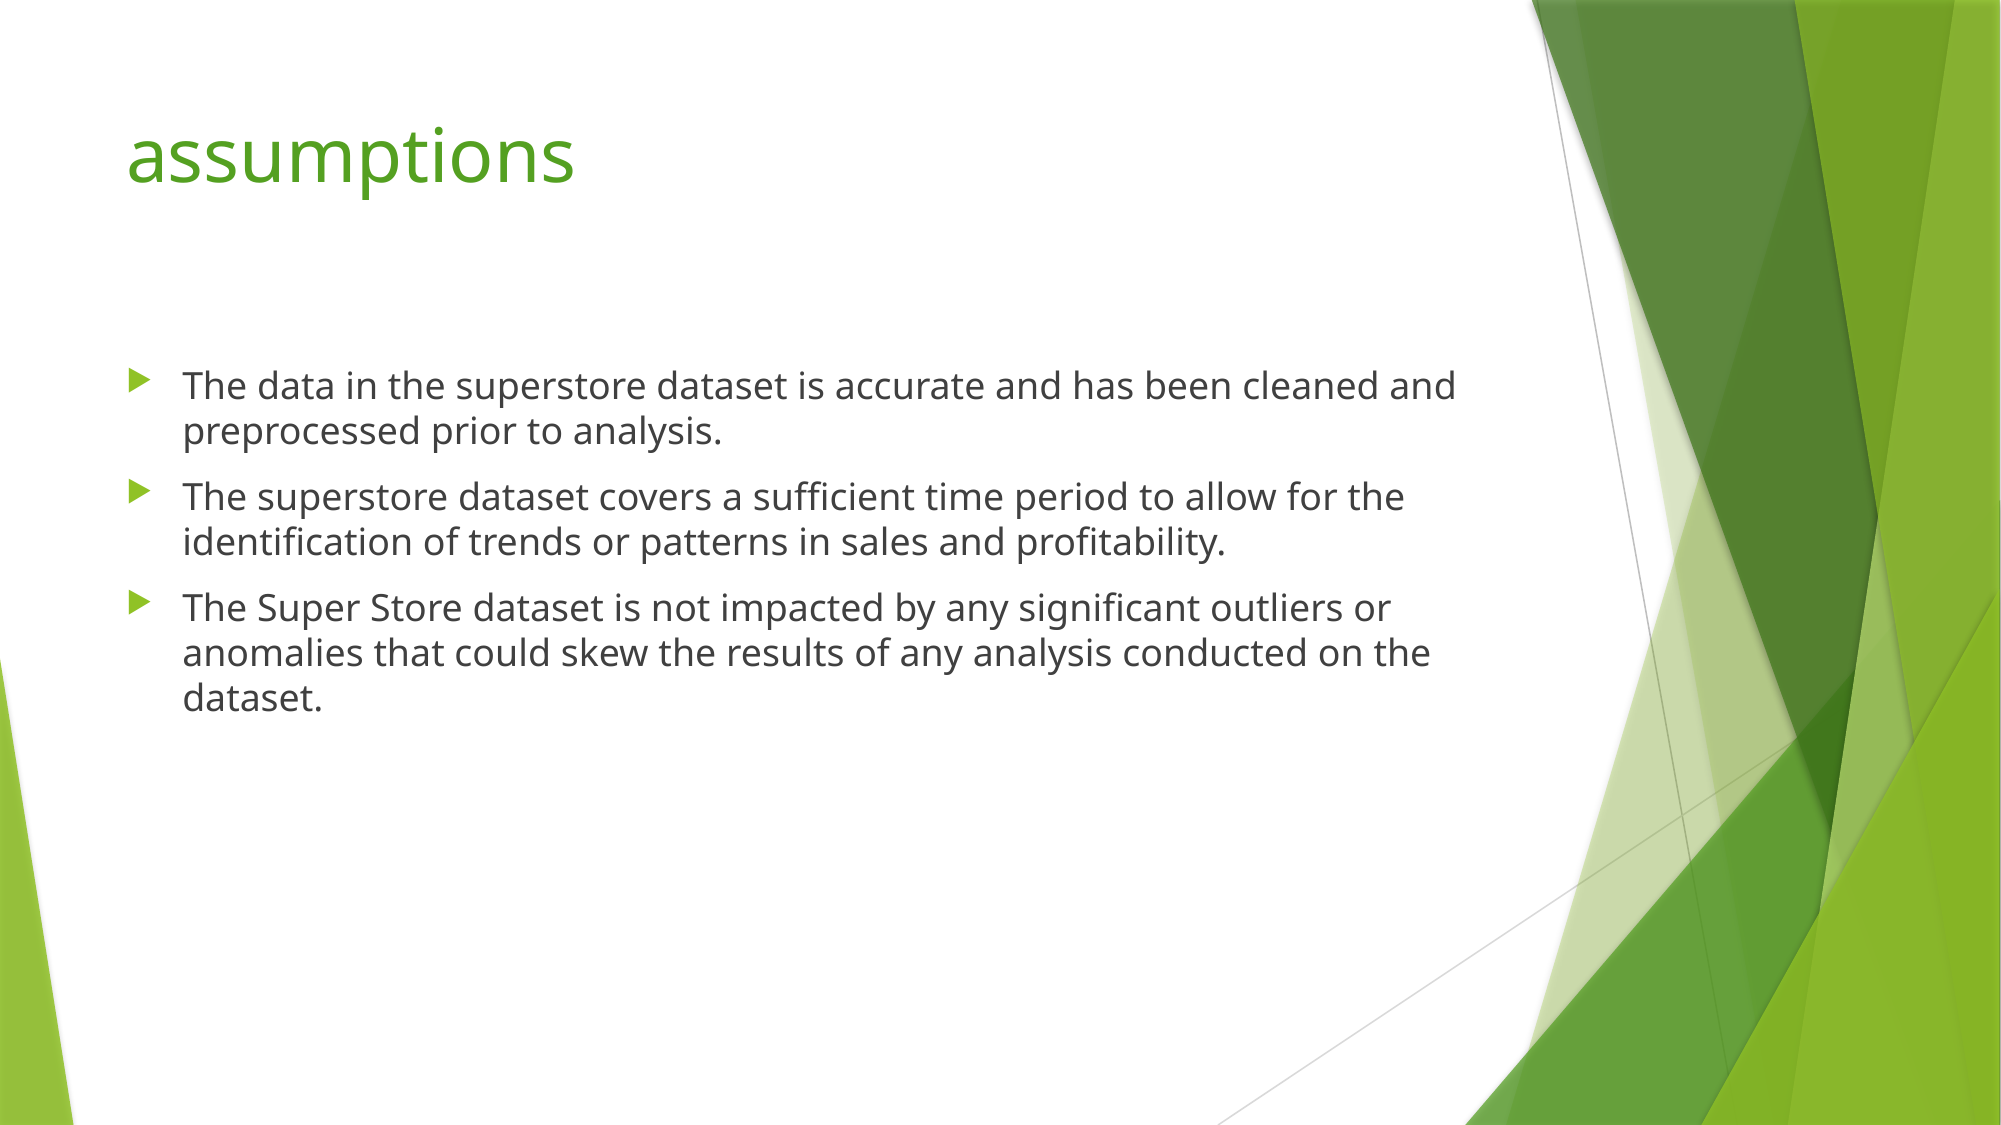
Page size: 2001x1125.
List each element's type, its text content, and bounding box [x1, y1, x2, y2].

list The data in the superstore dataset is accurate and has been cleaned and preprocessed prior to analysis. The superstore dataset covers a sufficient time period to allow for the identification of trends or patterns in sales and profitability. The Super Store dataset is not impacted by any significant outliers or anomalies that could skew the results of any analysis conducted on the dataset. [111, 354, 1522, 992]
title assumptions [111, 99, 1522, 317]
